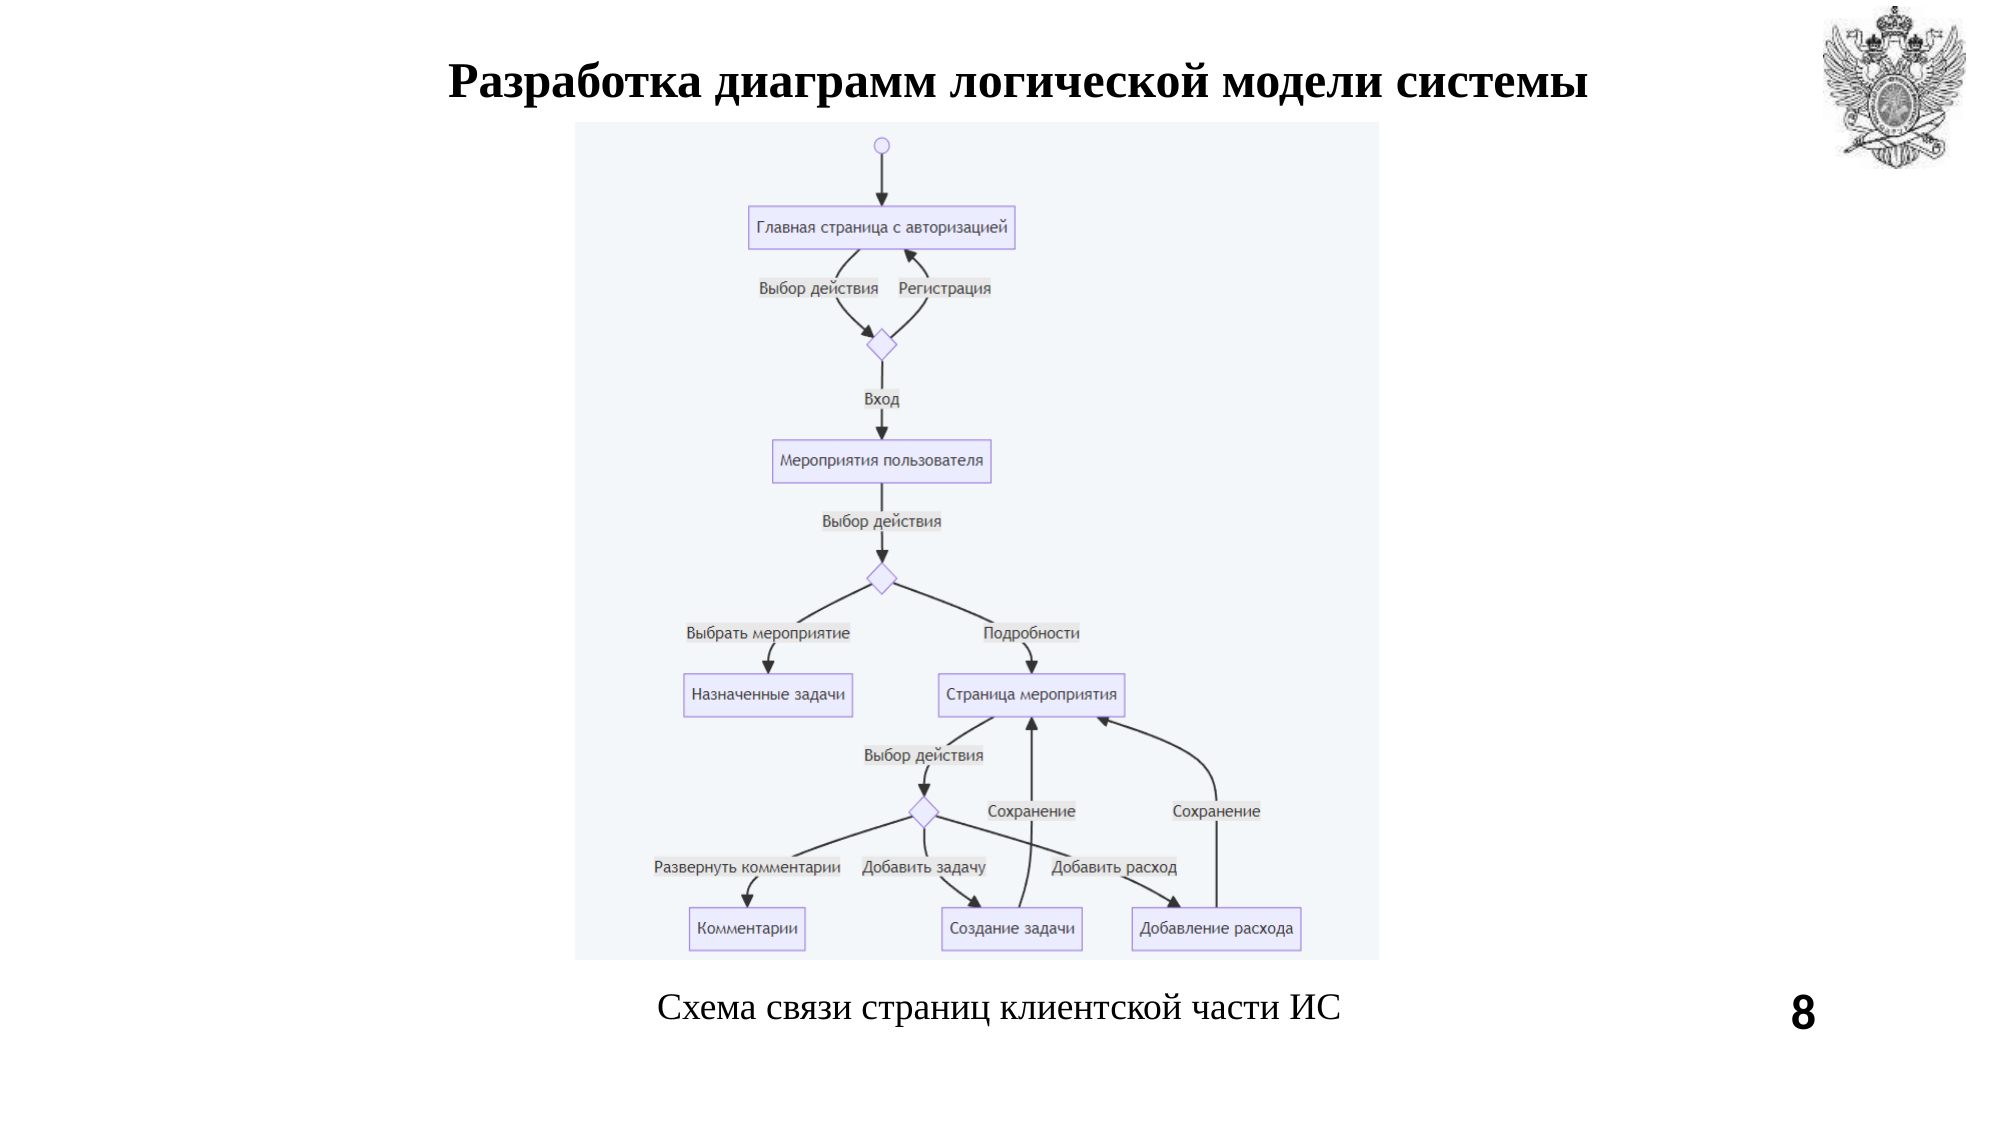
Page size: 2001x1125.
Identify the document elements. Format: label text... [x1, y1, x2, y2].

title Разработка диаграмм логической модели системы [333, 45, 1668, 236]
text_box Схема связи страниц клиентской части ИС [642, 974, 1358, 1035]
slide_number 8 [1784, 990, 1877, 1125]
picture [574, 122, 1379, 960]
picture [1823, 6, 1966, 169]
